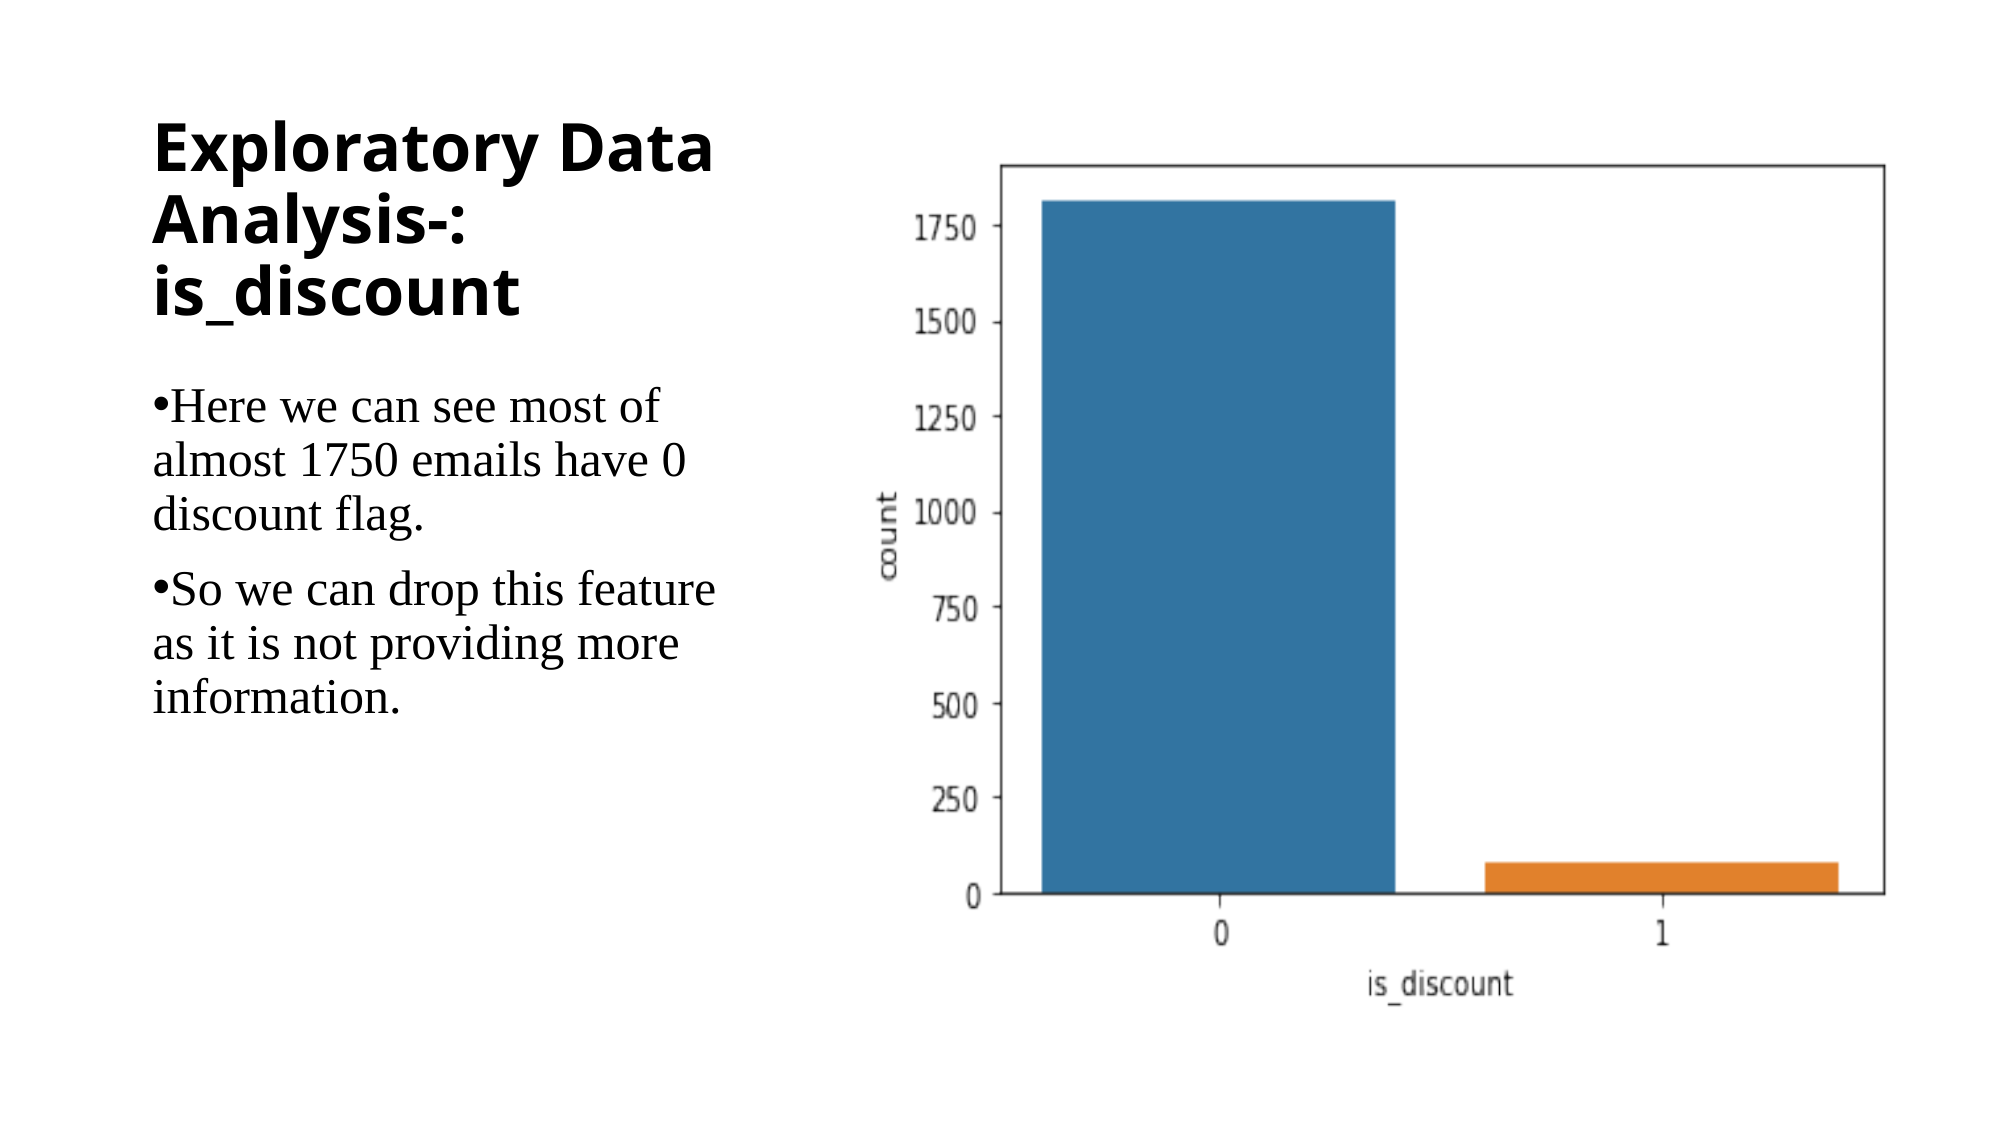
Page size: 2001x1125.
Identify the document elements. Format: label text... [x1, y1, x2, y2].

title Exploratory Data Analysis-: is_discount [137, 75, 783, 338]
picture [858, 145, 1900, 1024]
list Here we can see most of almost 1750 emails have 0 discount flag. So we can drop this feature as it is not providing more information. [137, 371, 783, 963]
